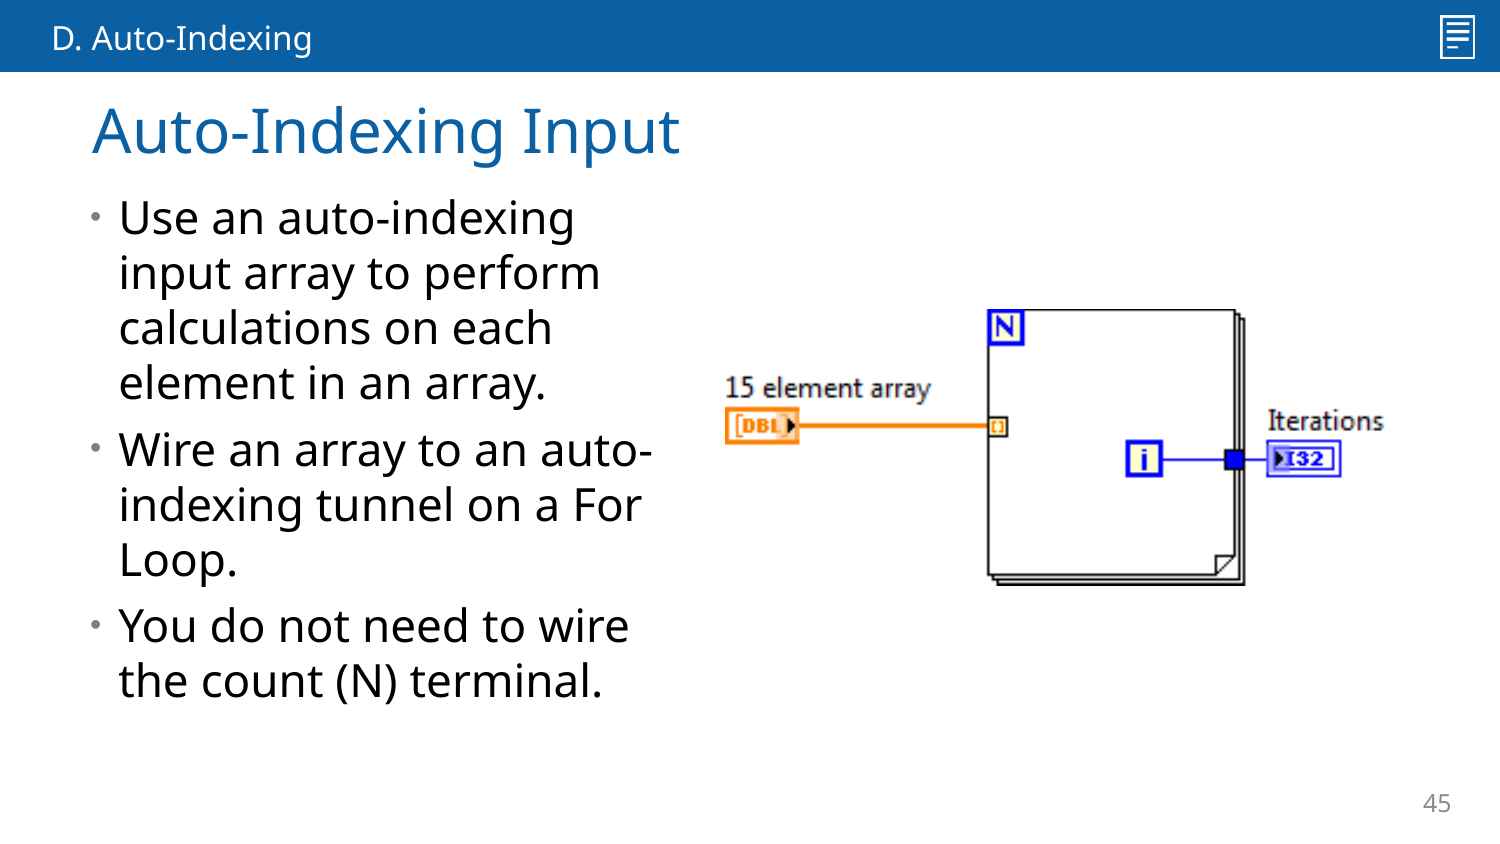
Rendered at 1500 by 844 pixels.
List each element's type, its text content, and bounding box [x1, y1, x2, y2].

slide_number 45 [1400, 782, 1475, 828]
list D. Auto-Indexing [35, 9, 1113, 63]
list Auto-Indexing Input [78, 84, 1366, 174]
picture [724, 309, 1389, 587]
picture [1440, 15, 1475, 59]
list Use an auto-indexing input array to perform calculations on each element in an array. Wire an array to an auto-indexing tunnel on a For Loop. You do not need to wire the count (N) terminal. [75, 181, 713, 772]
